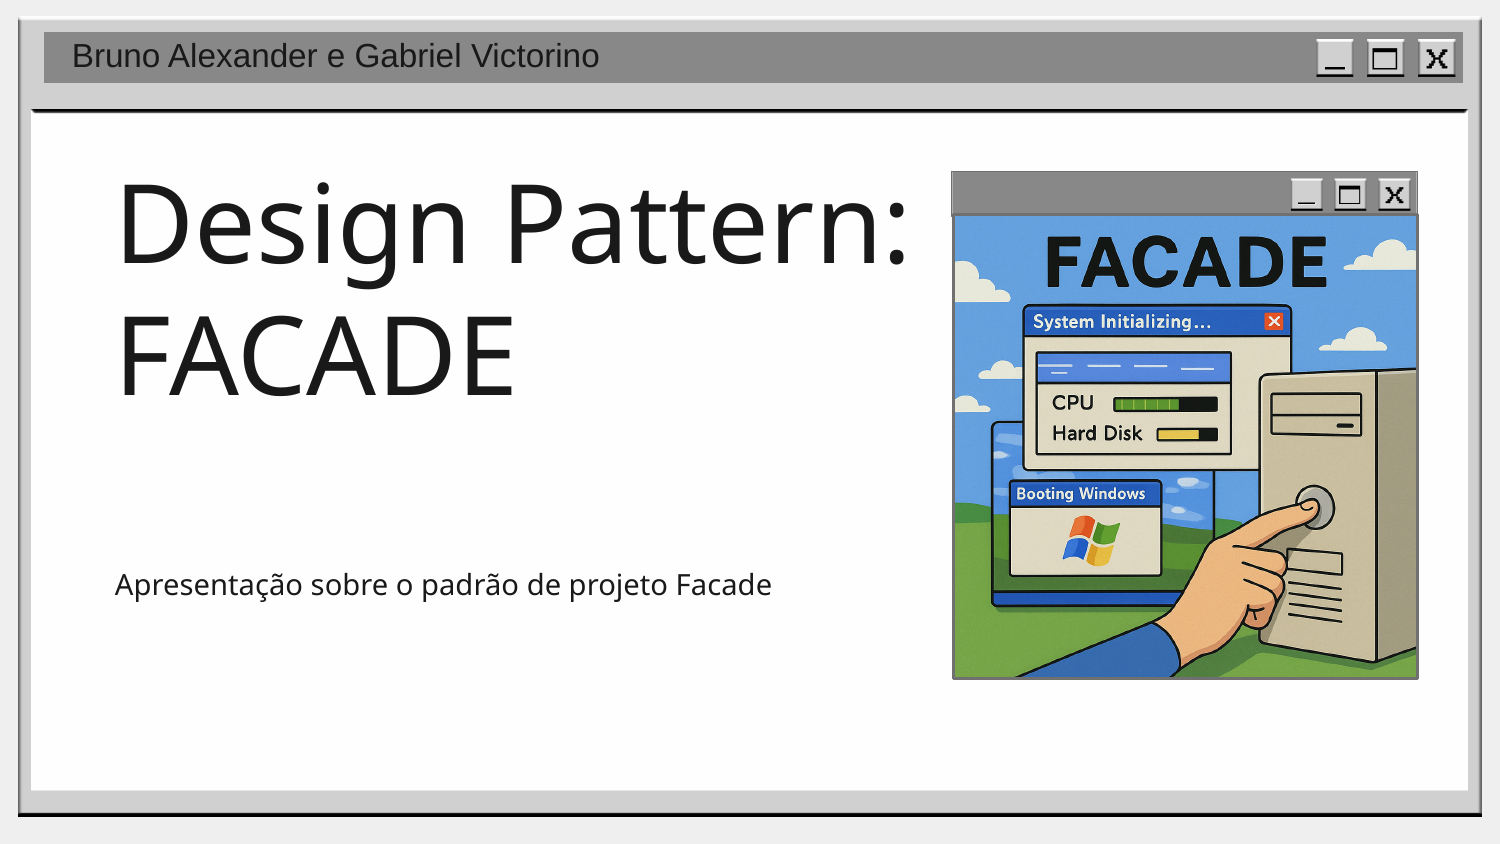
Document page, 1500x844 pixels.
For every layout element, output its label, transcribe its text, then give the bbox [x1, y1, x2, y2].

text_box Bruno Alexander e Gabriel Victorino [71, 34, 807, 75]
subtitle Apresentação sobre o padrão de projeto Facade [98, 550, 815, 739]
title Design Pattern: FACADE [99, 139, 930, 544]
picture [13, 12, 1486, 821]
